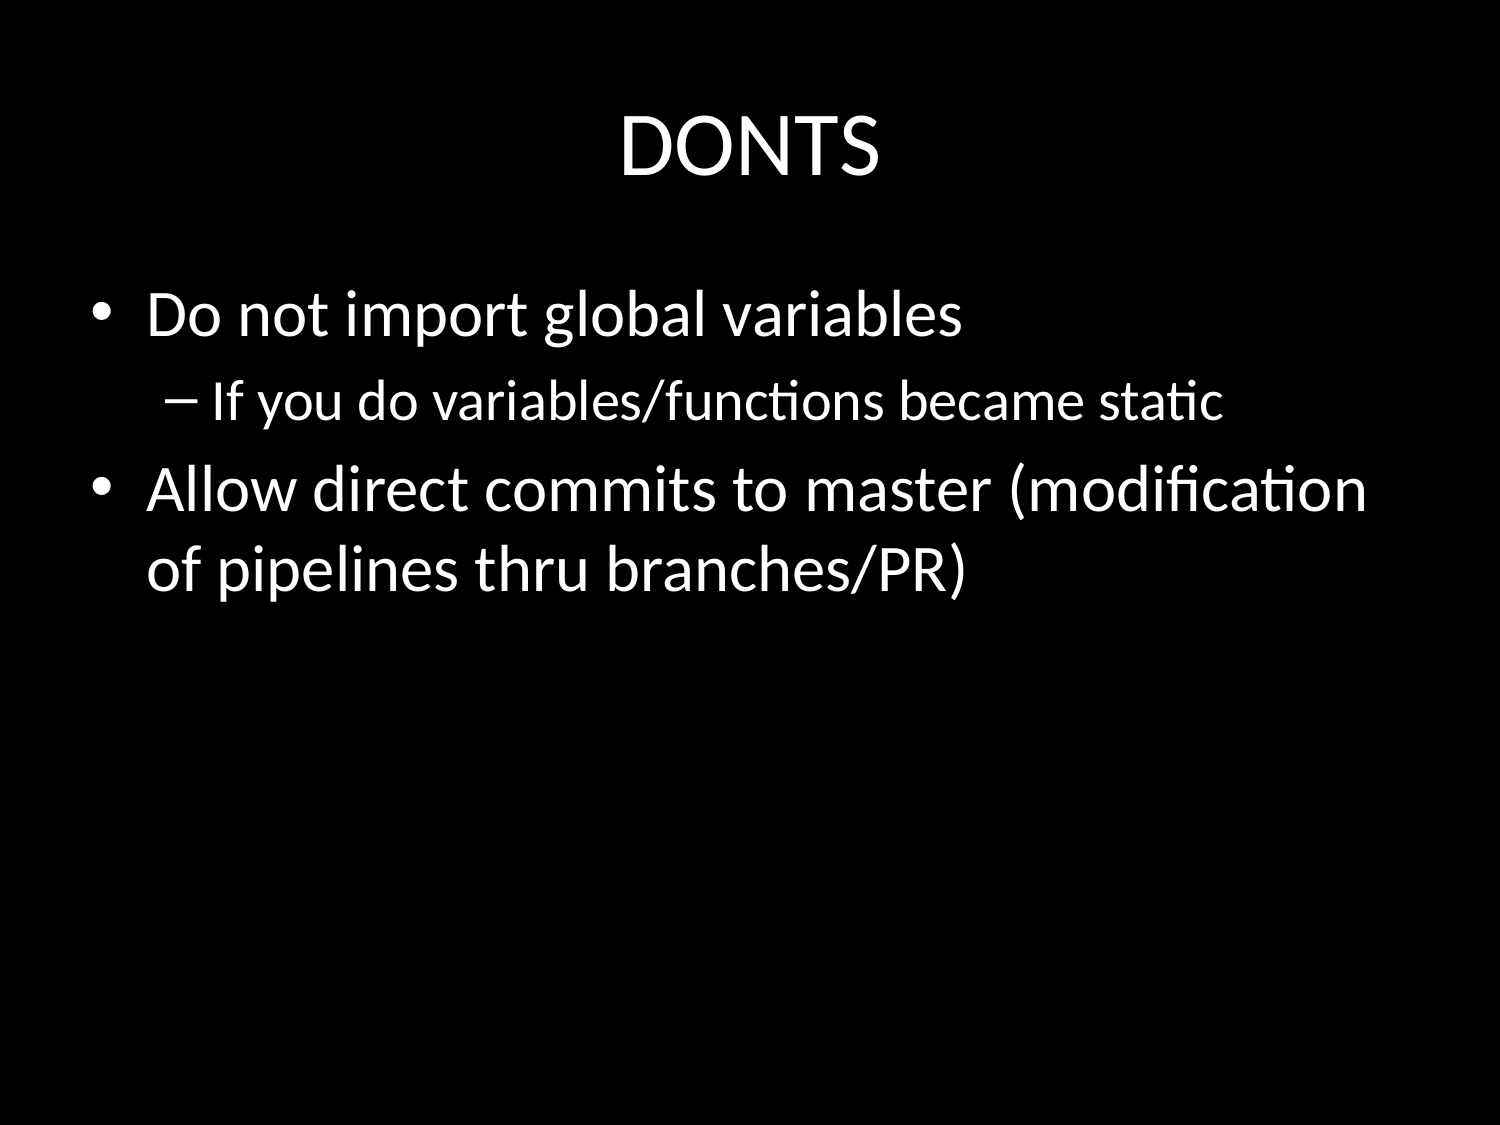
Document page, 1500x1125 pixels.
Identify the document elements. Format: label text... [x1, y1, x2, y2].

list Do not import global variables If you do variables/functions became static Allow direct commits to master (modification of pipelines thru branches/PR) [75, 262, 1425, 1005]
title DONTS [75, 45, 1425, 233]
